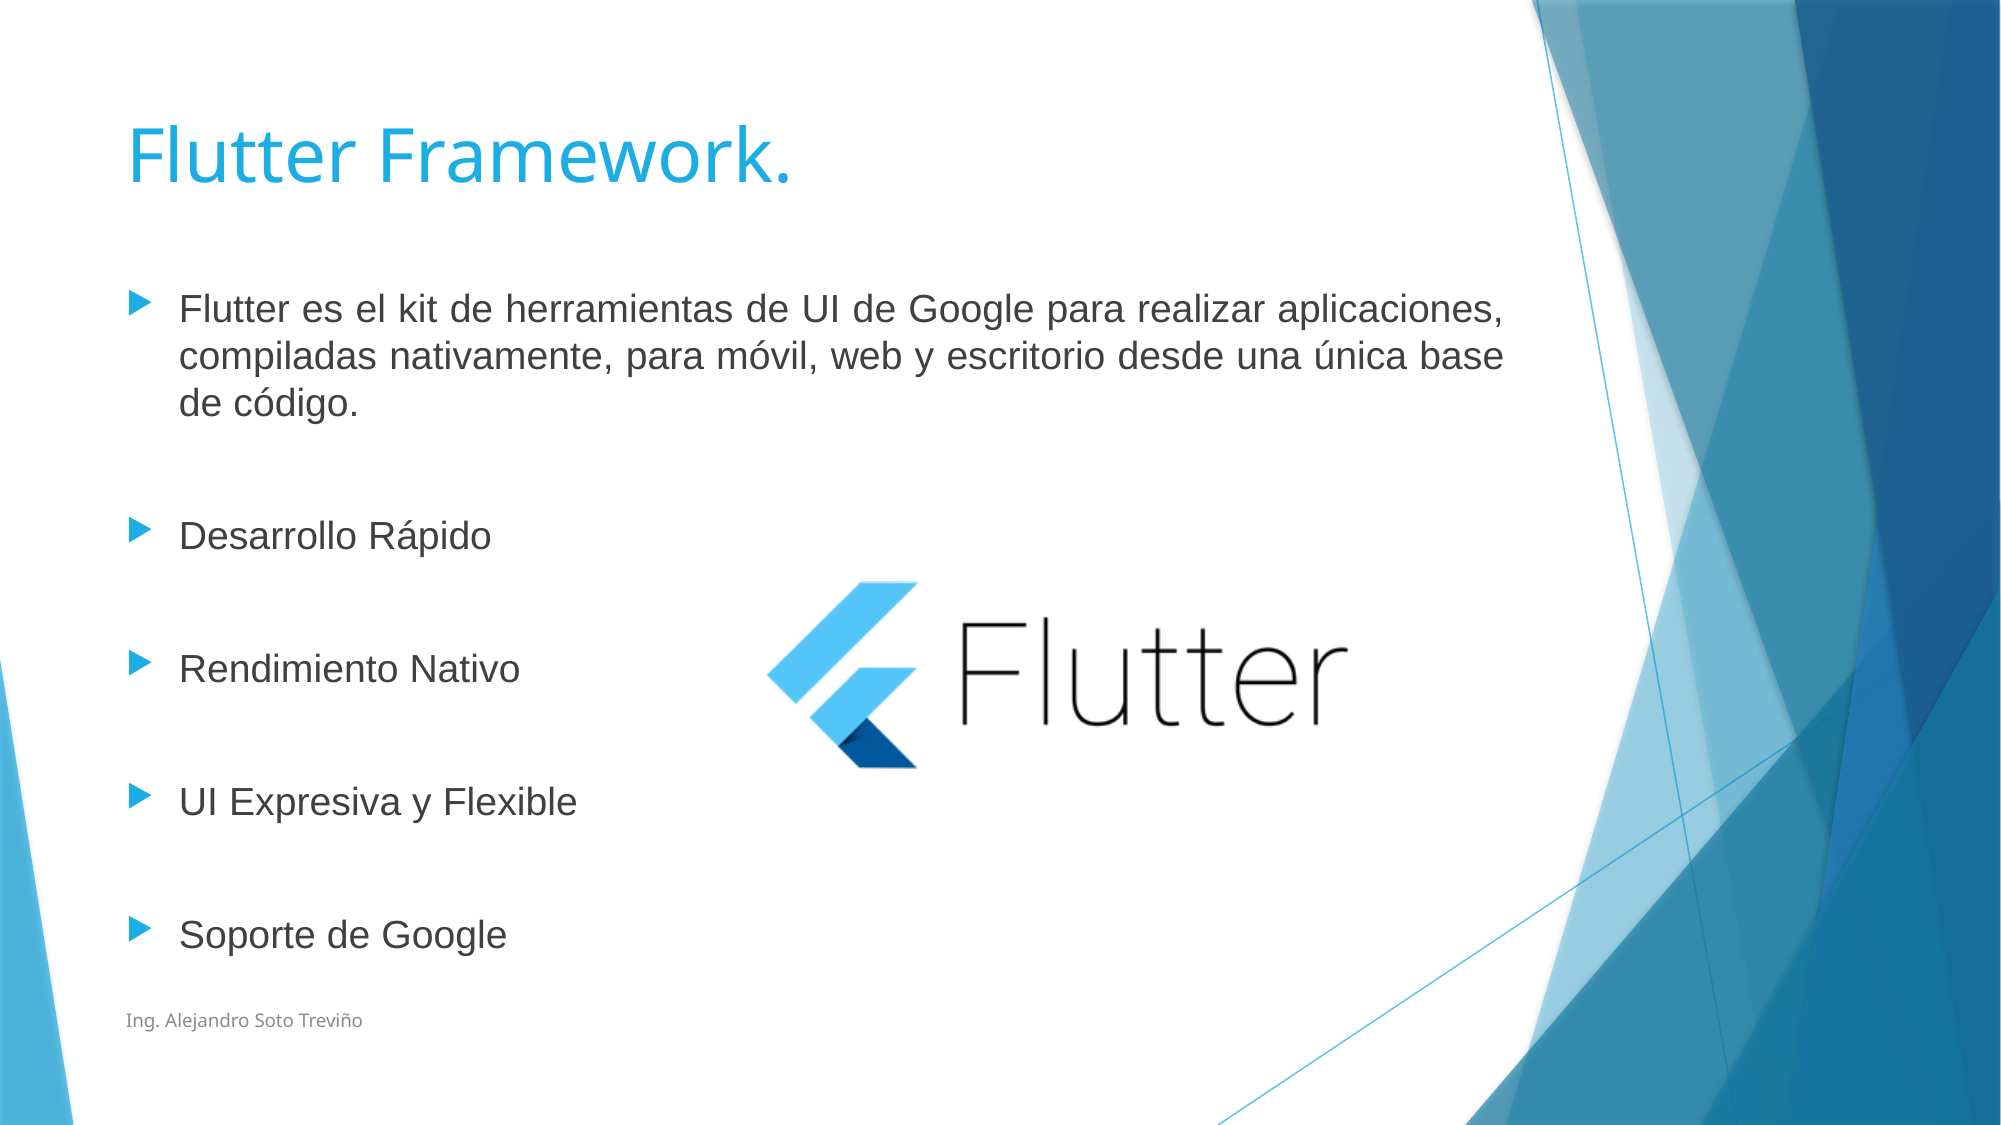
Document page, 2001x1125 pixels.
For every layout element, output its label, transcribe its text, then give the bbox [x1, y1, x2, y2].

footer Ing. Alejandro Soto Treviño [111, 991, 1145, 1051]
title Flutter Framework. [111, 99, 1522, 275]
list Flutter es el kit de herramientas de UI de Google para realizar aplicaciones, compiladas nativamente, para móvil, web y escritorio desde una única base de código. Desarrollo Rápido Rendimiento Nativo UI Expresiva y Flexible Soporte de Google [111, 275, 1522, 966]
picture [762, 526, 1357, 825]
